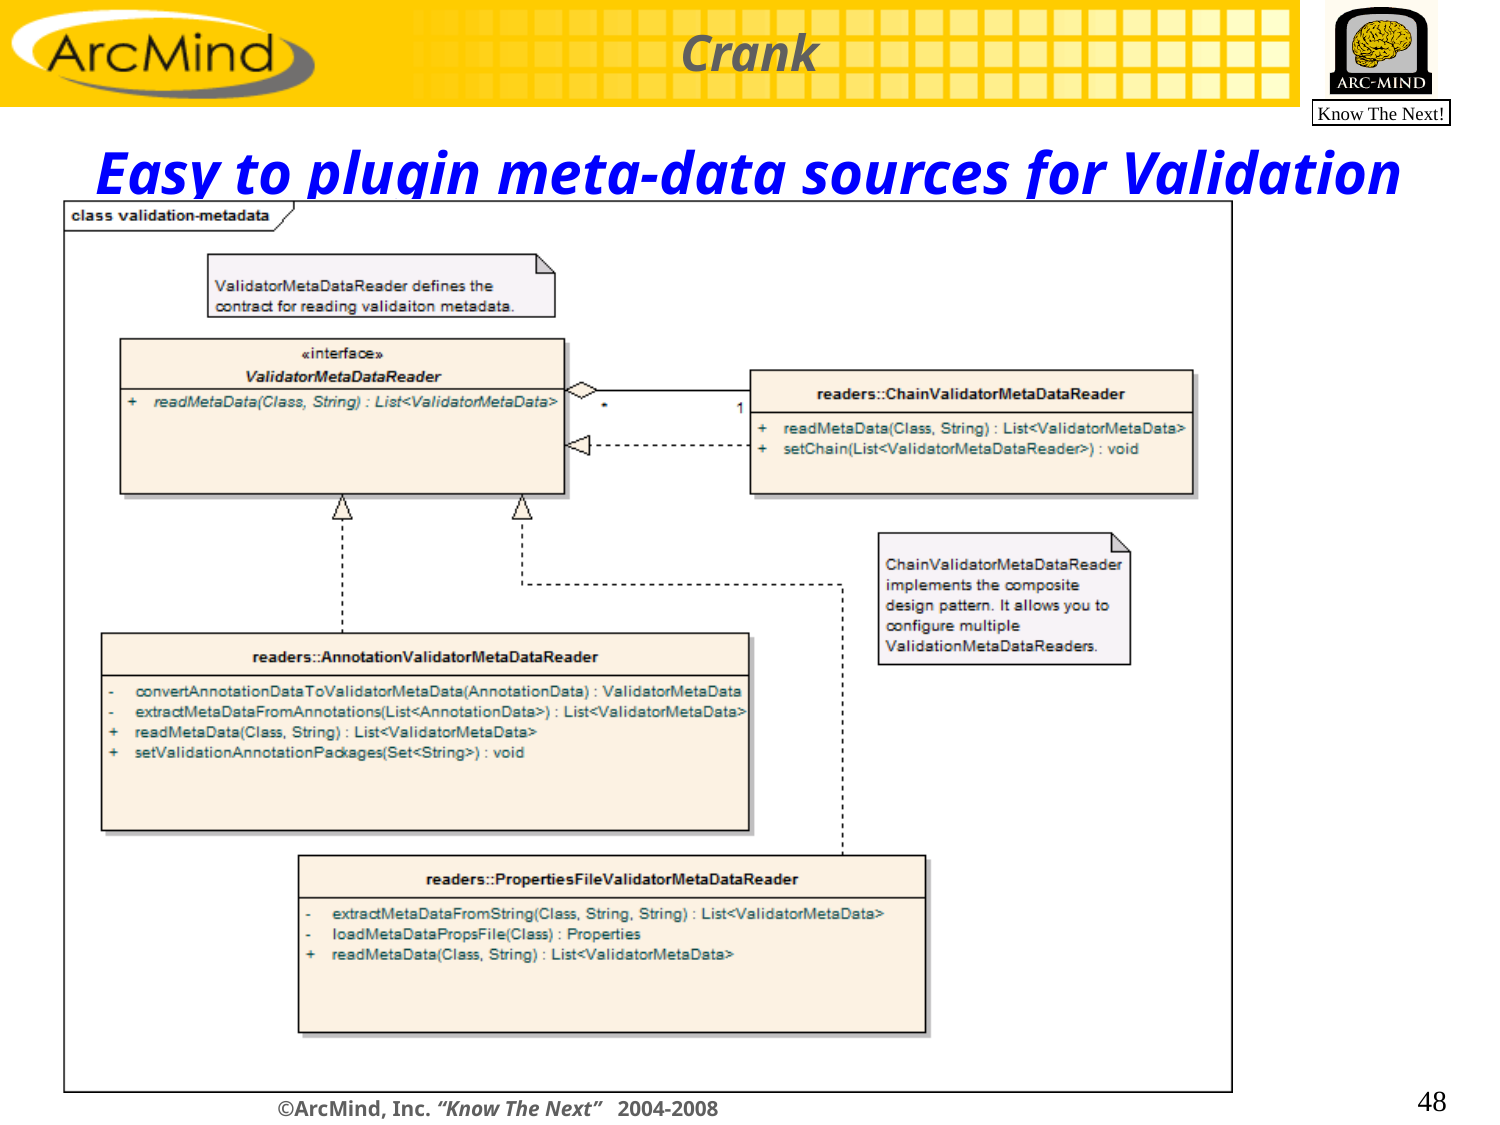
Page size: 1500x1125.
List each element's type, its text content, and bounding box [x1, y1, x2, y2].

picture [0, 0, 1300, 107]
footer ©ArcMind, Inc. “Know The Next” 2004-2008 [262, 1102, 1149, 1125]
picture [1325, 0, 1438, 99]
title Easy to plugin meta-data sources for Validation [0, 115, 1500, 210]
slide_number 48 [1149, 1074, 1463, 1125]
picture [62, 199, 1233, 1093]
